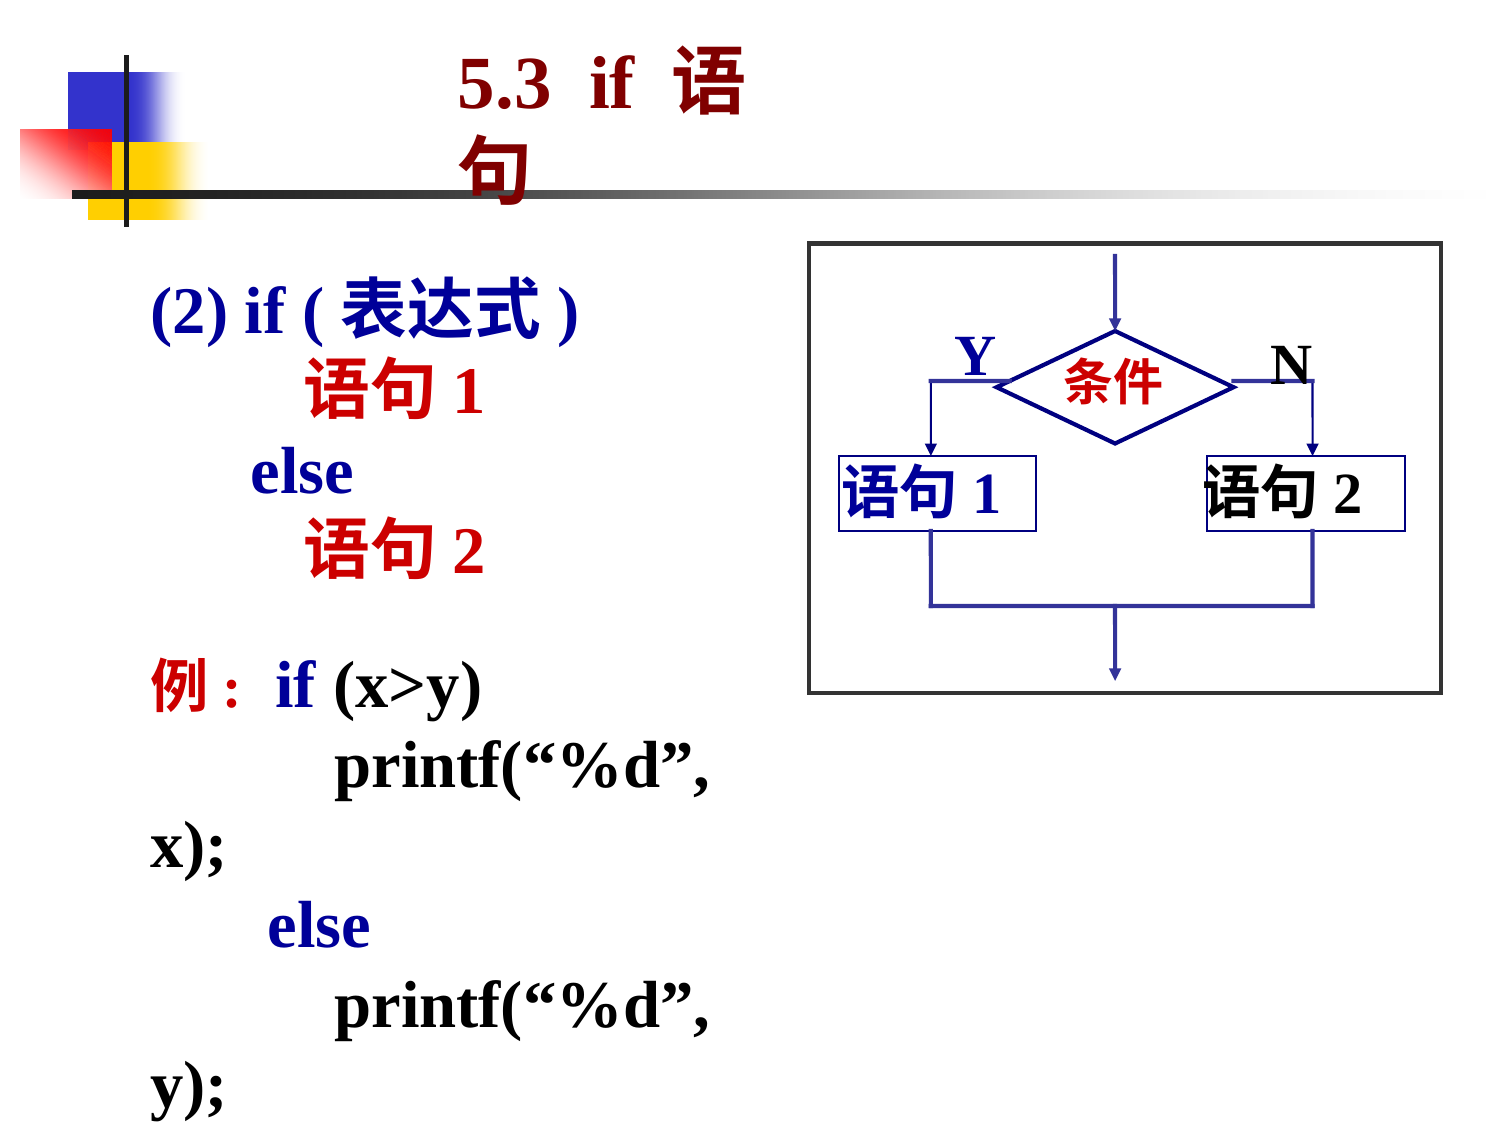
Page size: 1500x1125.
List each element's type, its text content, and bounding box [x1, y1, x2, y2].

text_box (2) if (表达式) 语句1 else 语句2 [135, 255, 703, 598]
text_box 例: if (x>y) printf(“%d”, x); else printf(“%d”, y); [135, 633, 809, 1125]
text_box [809, 243, 1441, 694]
title 5.3 if 语句 [442, 66, 833, 180]
